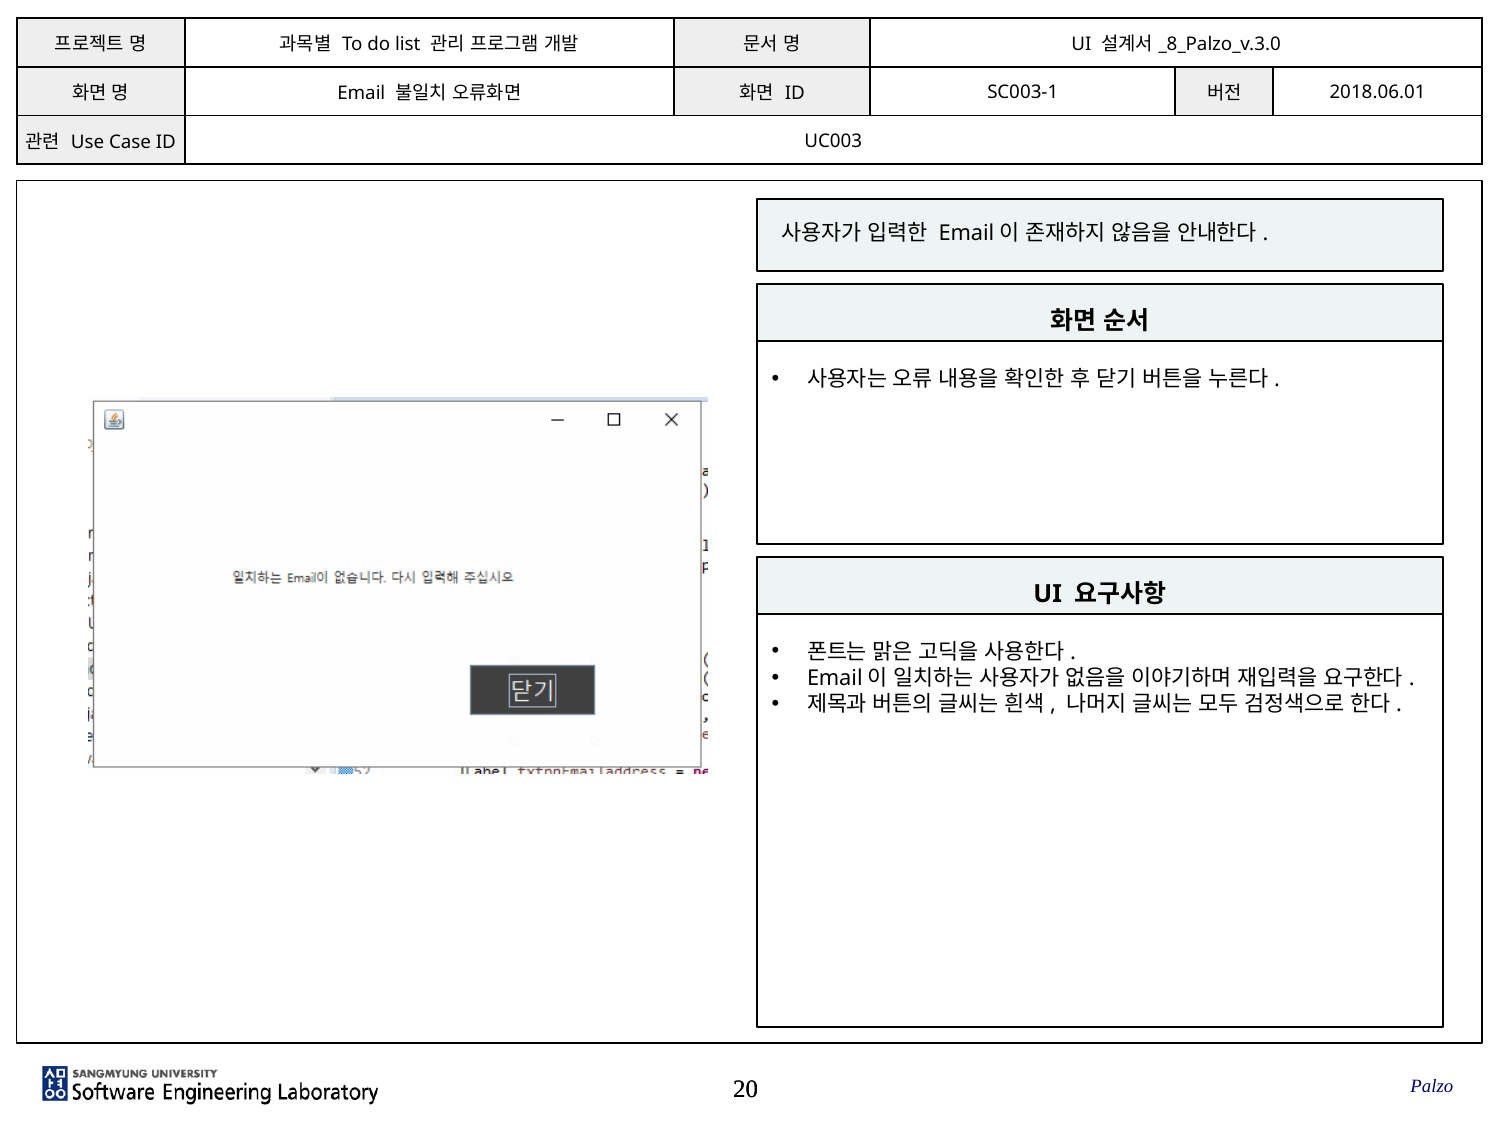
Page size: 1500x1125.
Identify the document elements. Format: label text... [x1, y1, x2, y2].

picture [88, 396, 708, 774]
table_cell 관련 Use Case ID [18, 116, 184, 163]
table_header 과목별 To do list 관리 프로그램 개발 [186, 19, 673, 66]
table_header 문서 명 [675, 19, 869, 66]
table_cell 버전 [1176, 68, 1272, 115]
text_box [756, 556, 1444, 1028]
table_header 프로젝트 명 [18, 19, 184, 66]
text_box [756, 283, 1444, 544]
table_cell Email 불일치 오류화면 [186, 68, 673, 115]
table_cell 화면 ID [675, 68, 869, 115]
text_box 사용자가 입력한 Email이 존재하지 않음을 안내한다. [756, 198, 1444, 271]
table_cell 2018.06.01 [1274, 68, 1481, 115]
picture [42, 1066, 382, 1106]
table_cell 화면 명 [18, 68, 184, 115]
footer Palzo [994, 1060, 1454, 1110]
table_header UI 설계서_8_Palzo_v.3.0 [871, 19, 1481, 66]
table_cell SC003-1 [871, 68, 1174, 115]
table_cell UC003 [186, 116, 1481, 163]
